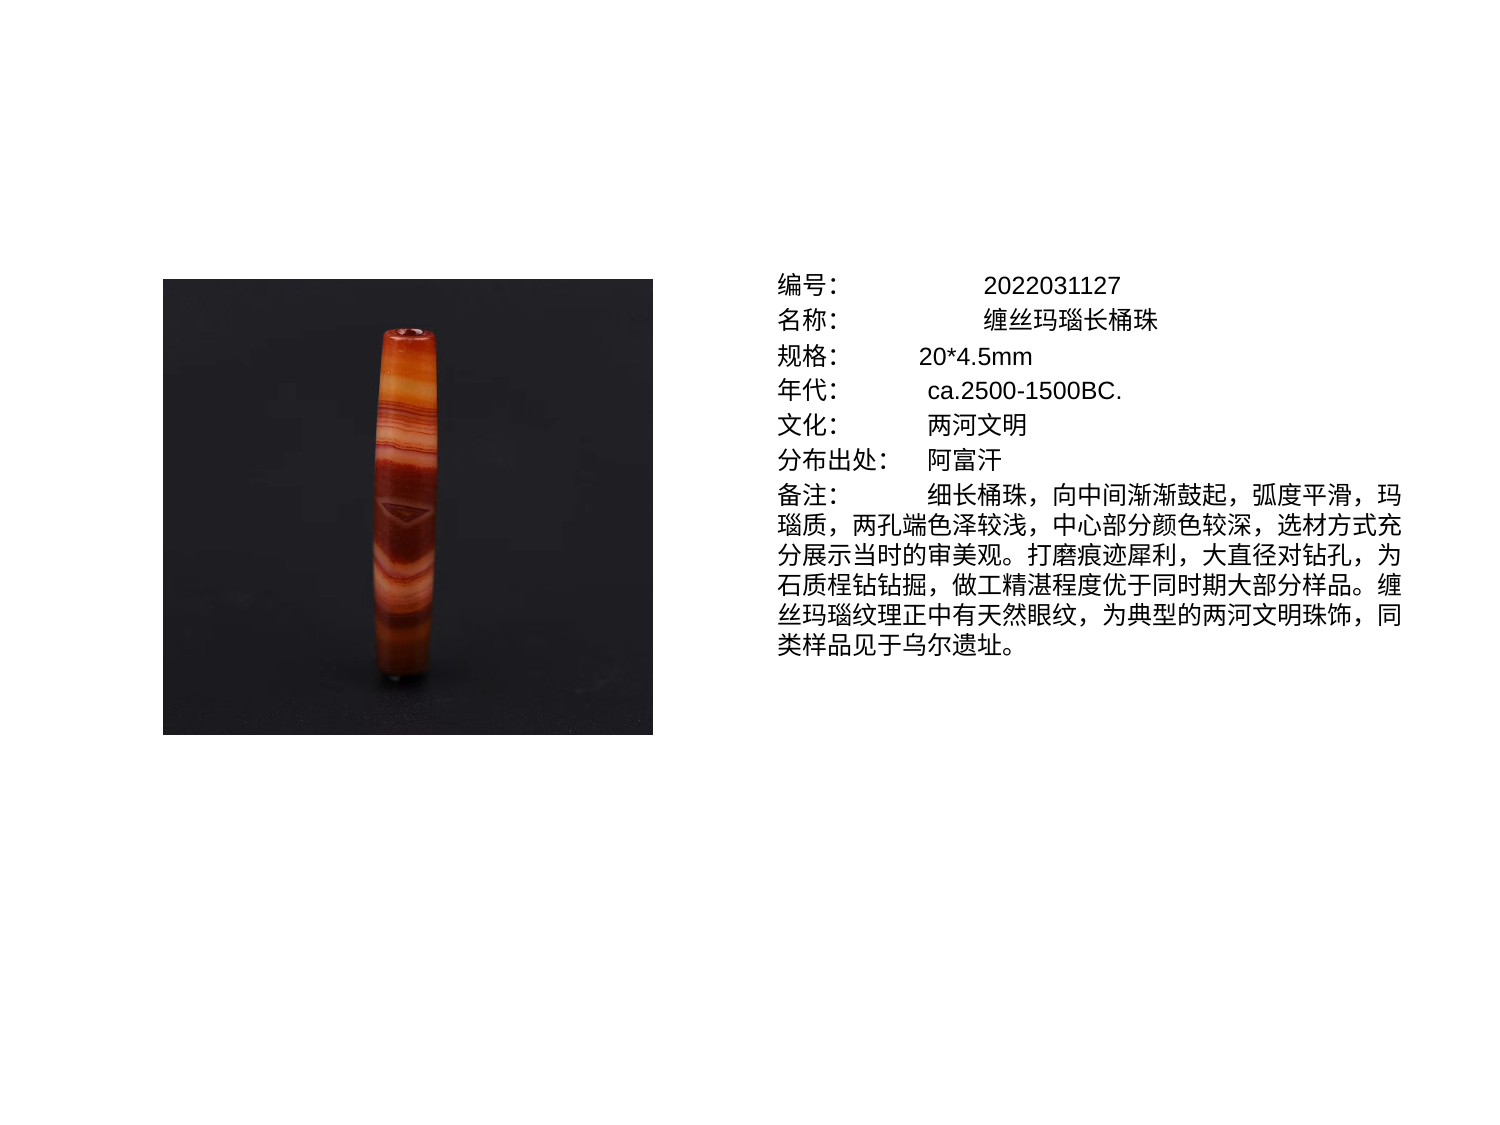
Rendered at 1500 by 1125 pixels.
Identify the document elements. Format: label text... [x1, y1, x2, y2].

list 编号： 2022031127 名称： 缠丝玛瑙长桶珠 规格： 20*4.5mm 年代： ca.2500-1500BC. 文化： 两河文明 分布出处： 阿富汗 备注： 细长桶珠，向中间渐渐鼓起，弧度平滑，玛瑙质，两孔端色泽较浅，中心部分颜色较深，选材方式充分展示当时的审美观。打磨痕迹犀利，大直径对钻孔，为石质桯钻钻掘，做工精湛程度优于同时期大部分样品。缠丝玛瑙纹理正中有天然眼纹，为典型的两河文明珠饰，同类样品见于乌尔遗址。 [762, 262, 1426, 1006]
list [163, 279, 653, 735]
